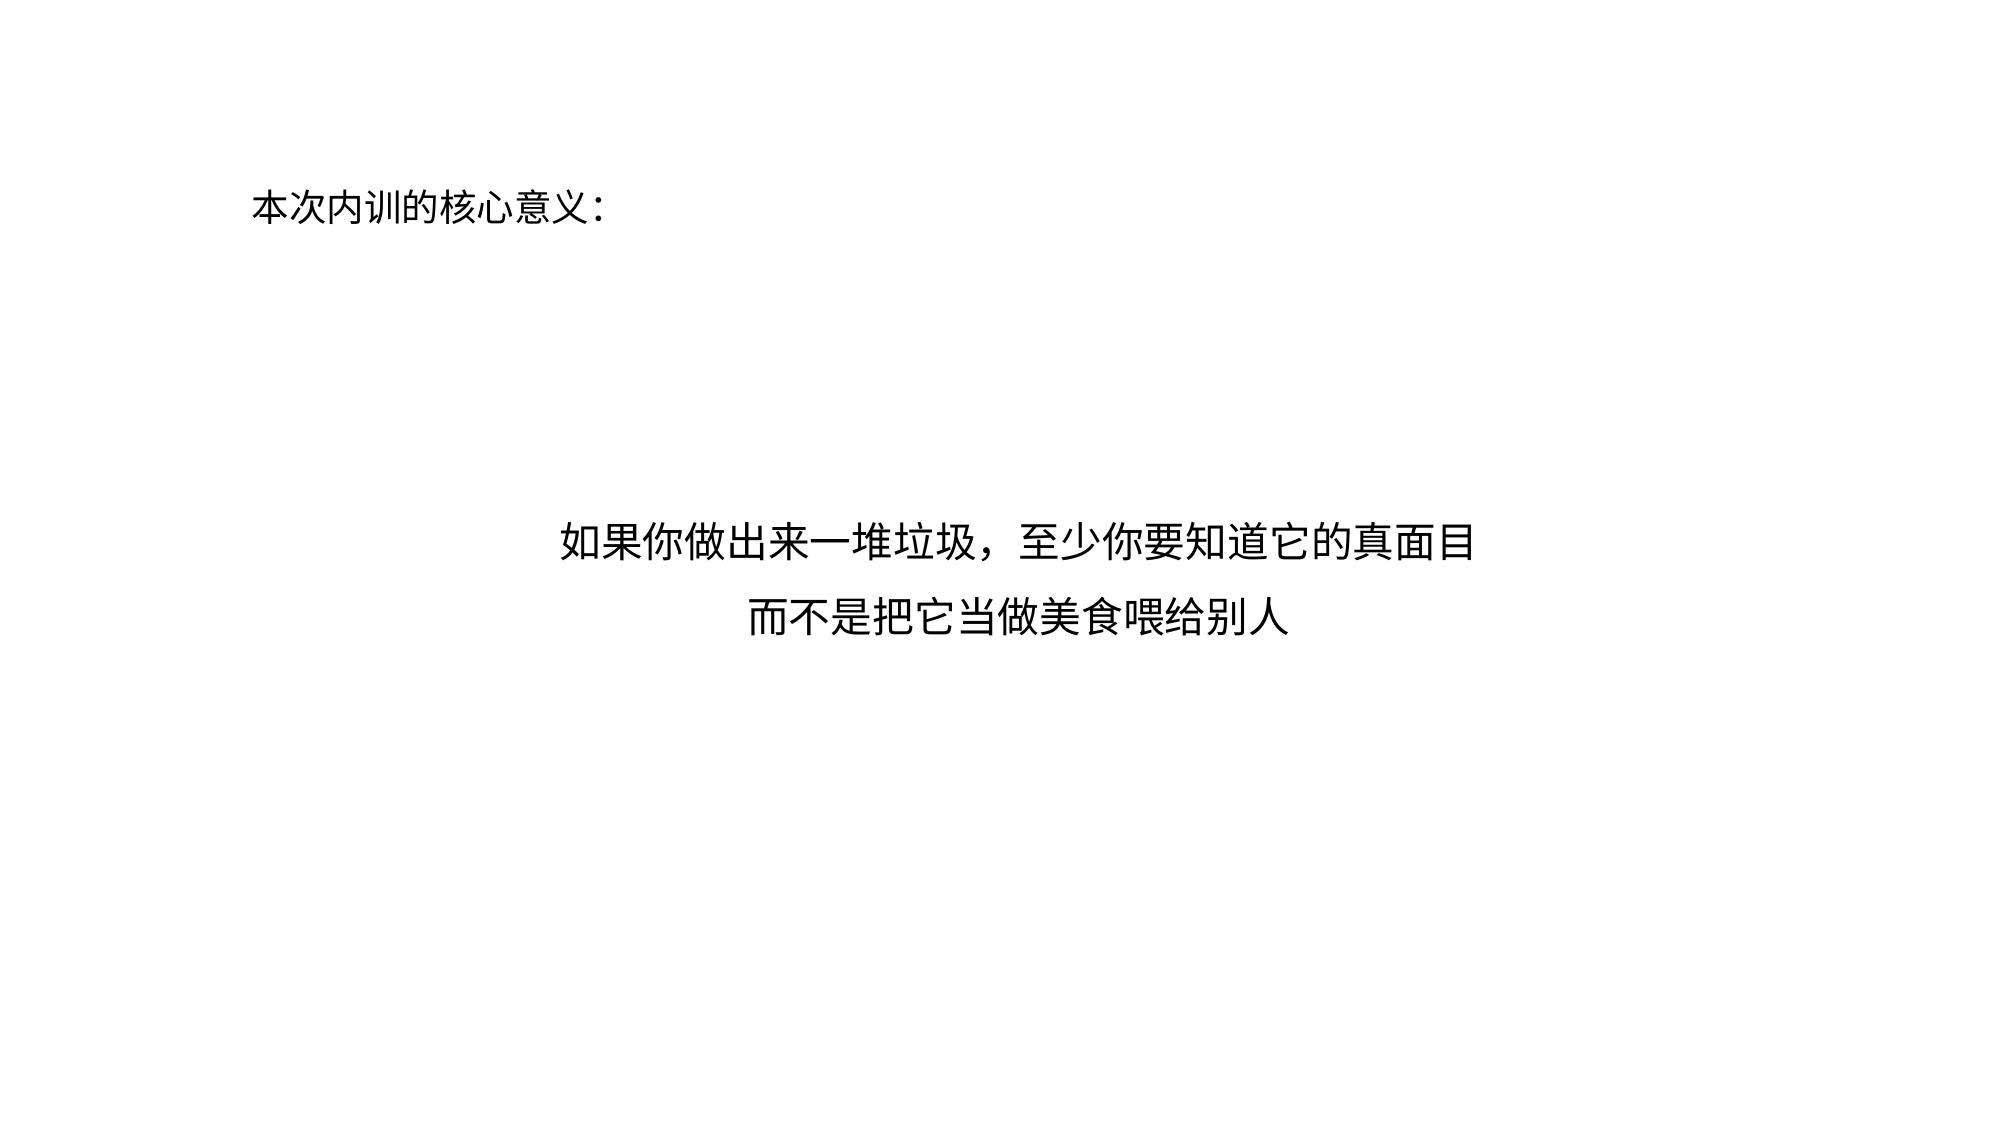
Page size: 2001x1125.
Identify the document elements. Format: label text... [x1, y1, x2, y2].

text_box 本次内训的核心意义： [236, 176, 642, 236]
text_box 如果你做出来一堆垃圾，至少你要知道它的真面目 而不是把它当做美食喂给别人 [454, 482, 1583, 648]
